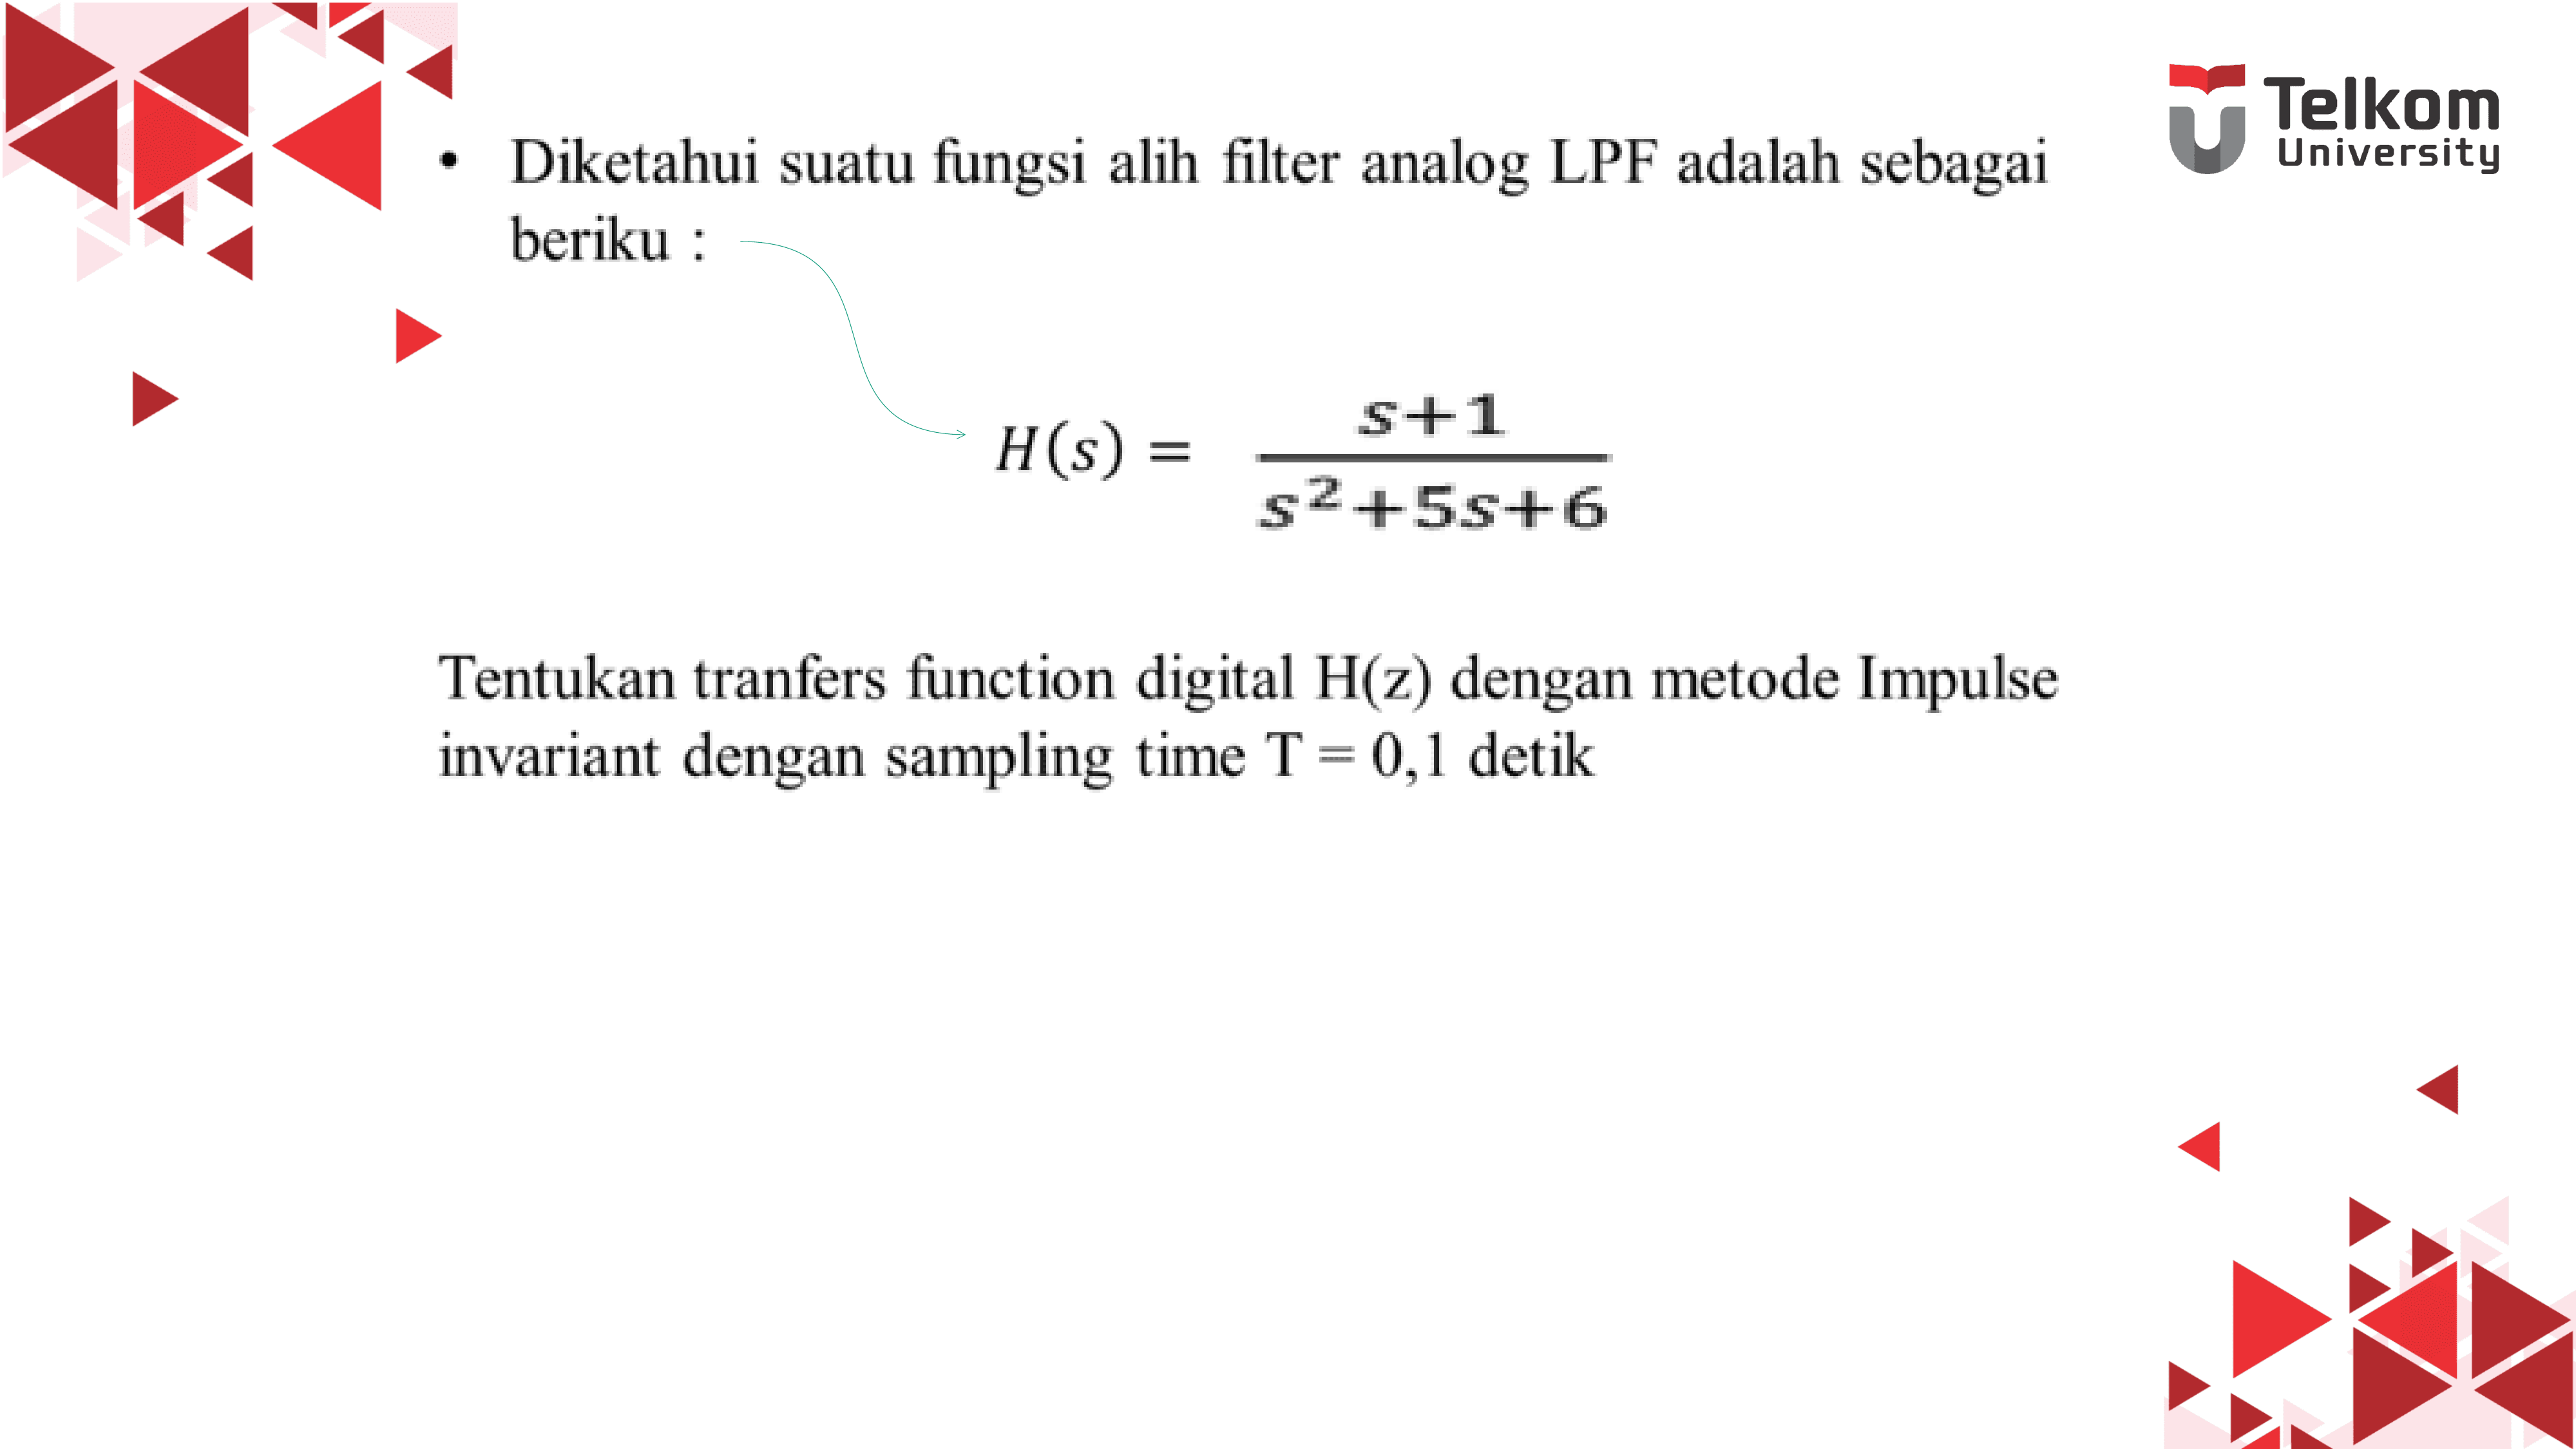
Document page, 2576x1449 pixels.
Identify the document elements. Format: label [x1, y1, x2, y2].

picture [1223, 370, 1635, 548]
picture [3, 3, 500, 478]
text_box [418, 112, 2174, 1159]
picture [2126, 1018, 2576, 1449]
picture [2170, 64, 2499, 174]
text_box [740, 241, 966, 435]
